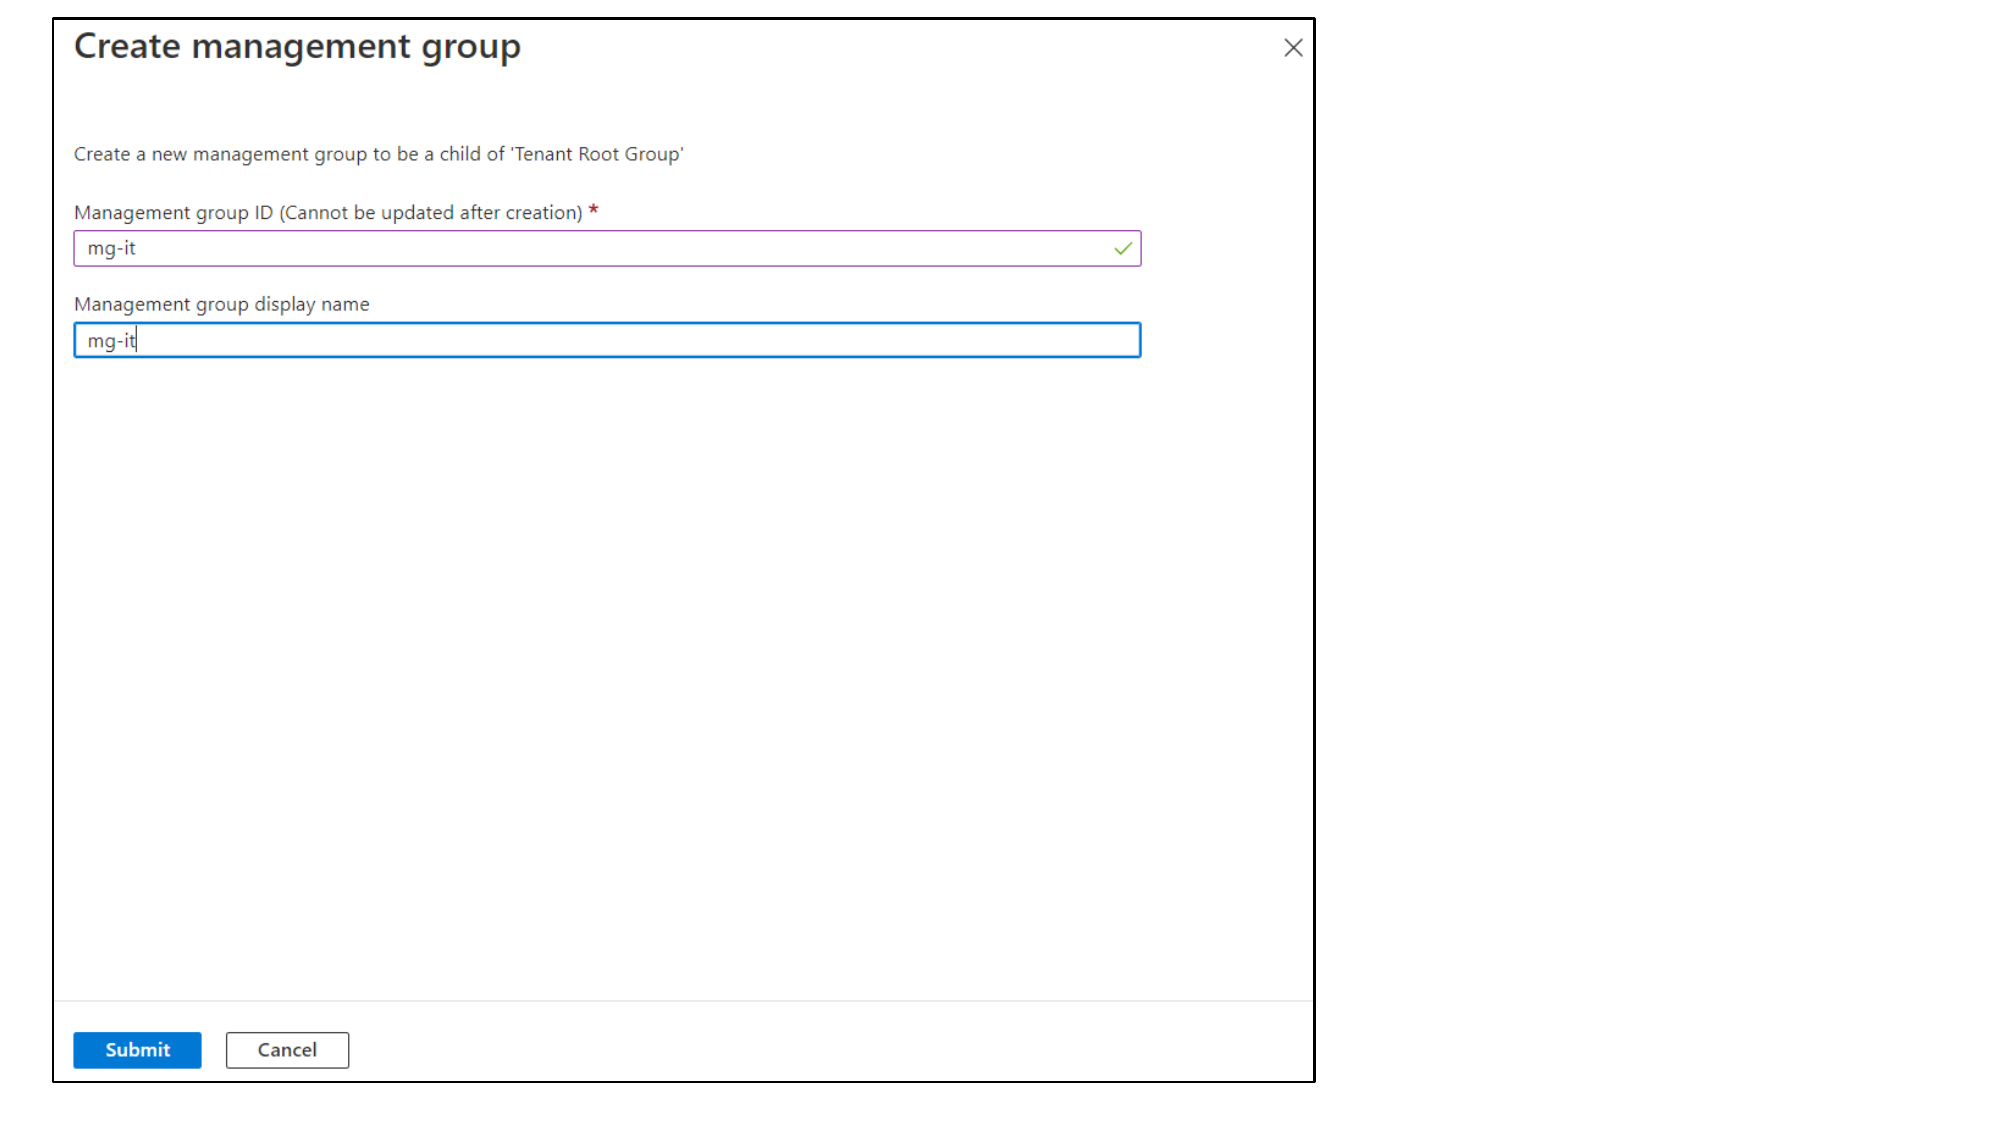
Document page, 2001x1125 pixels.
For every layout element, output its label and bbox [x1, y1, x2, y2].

picture [54, 19, 1314, 1081]
